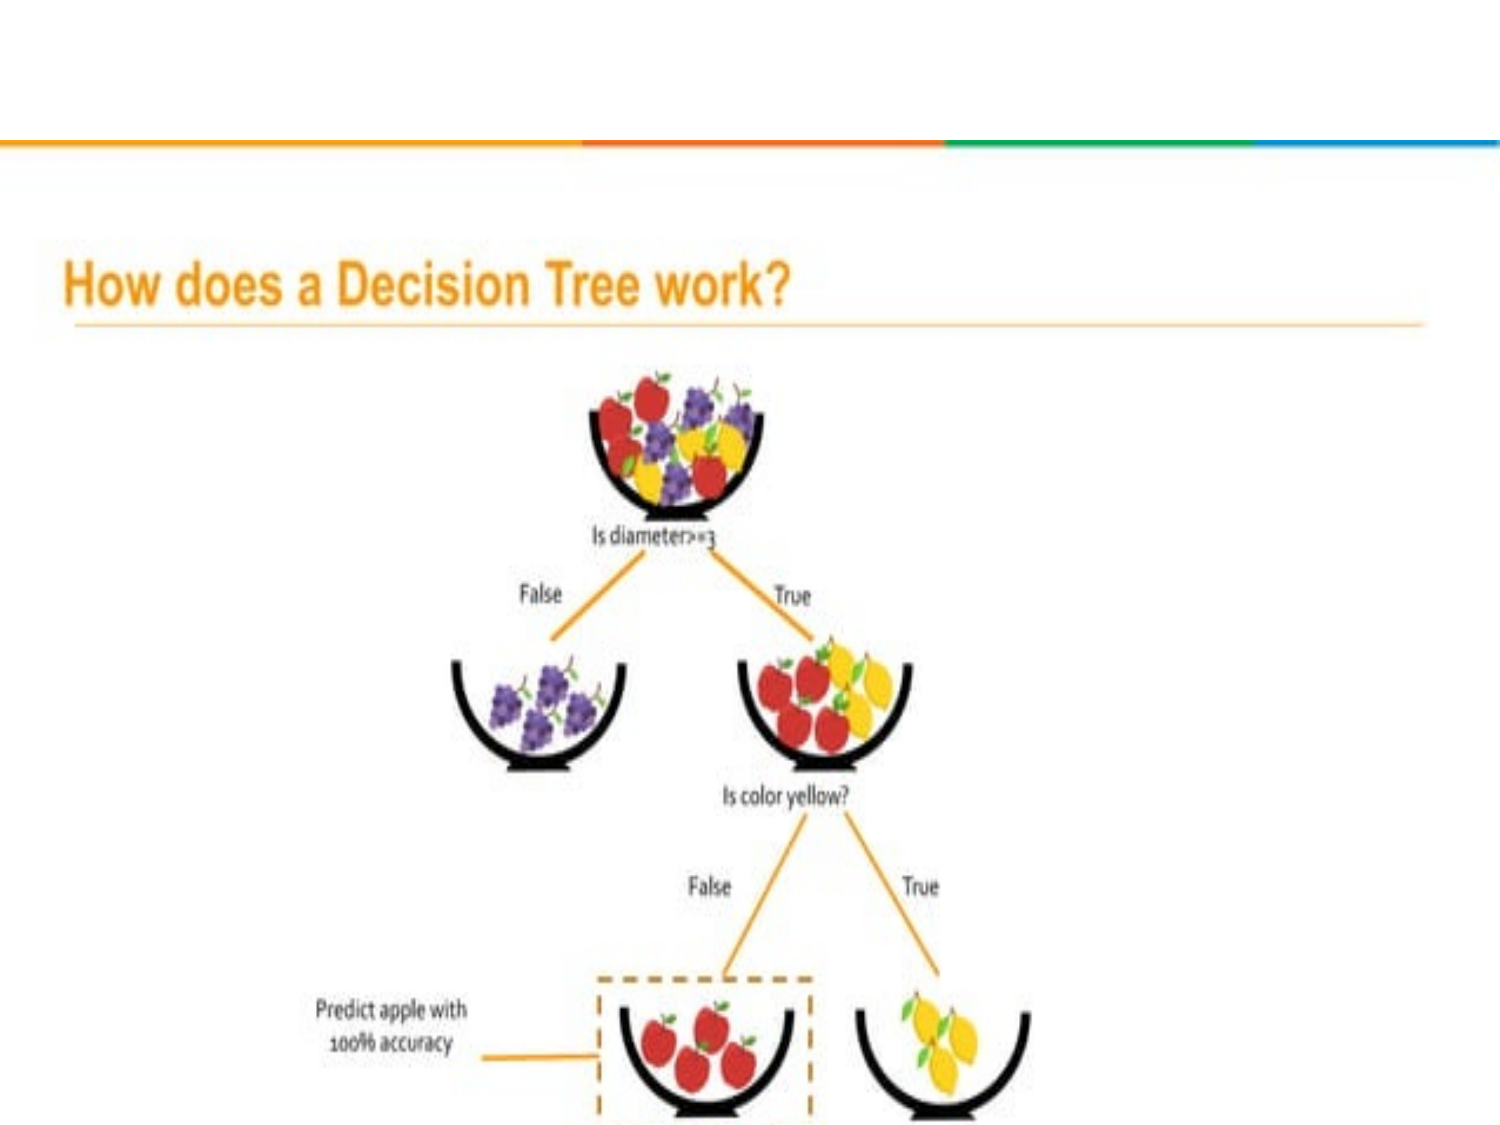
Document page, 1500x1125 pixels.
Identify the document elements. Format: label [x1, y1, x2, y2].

picture [0, 139, 1500, 1125]
